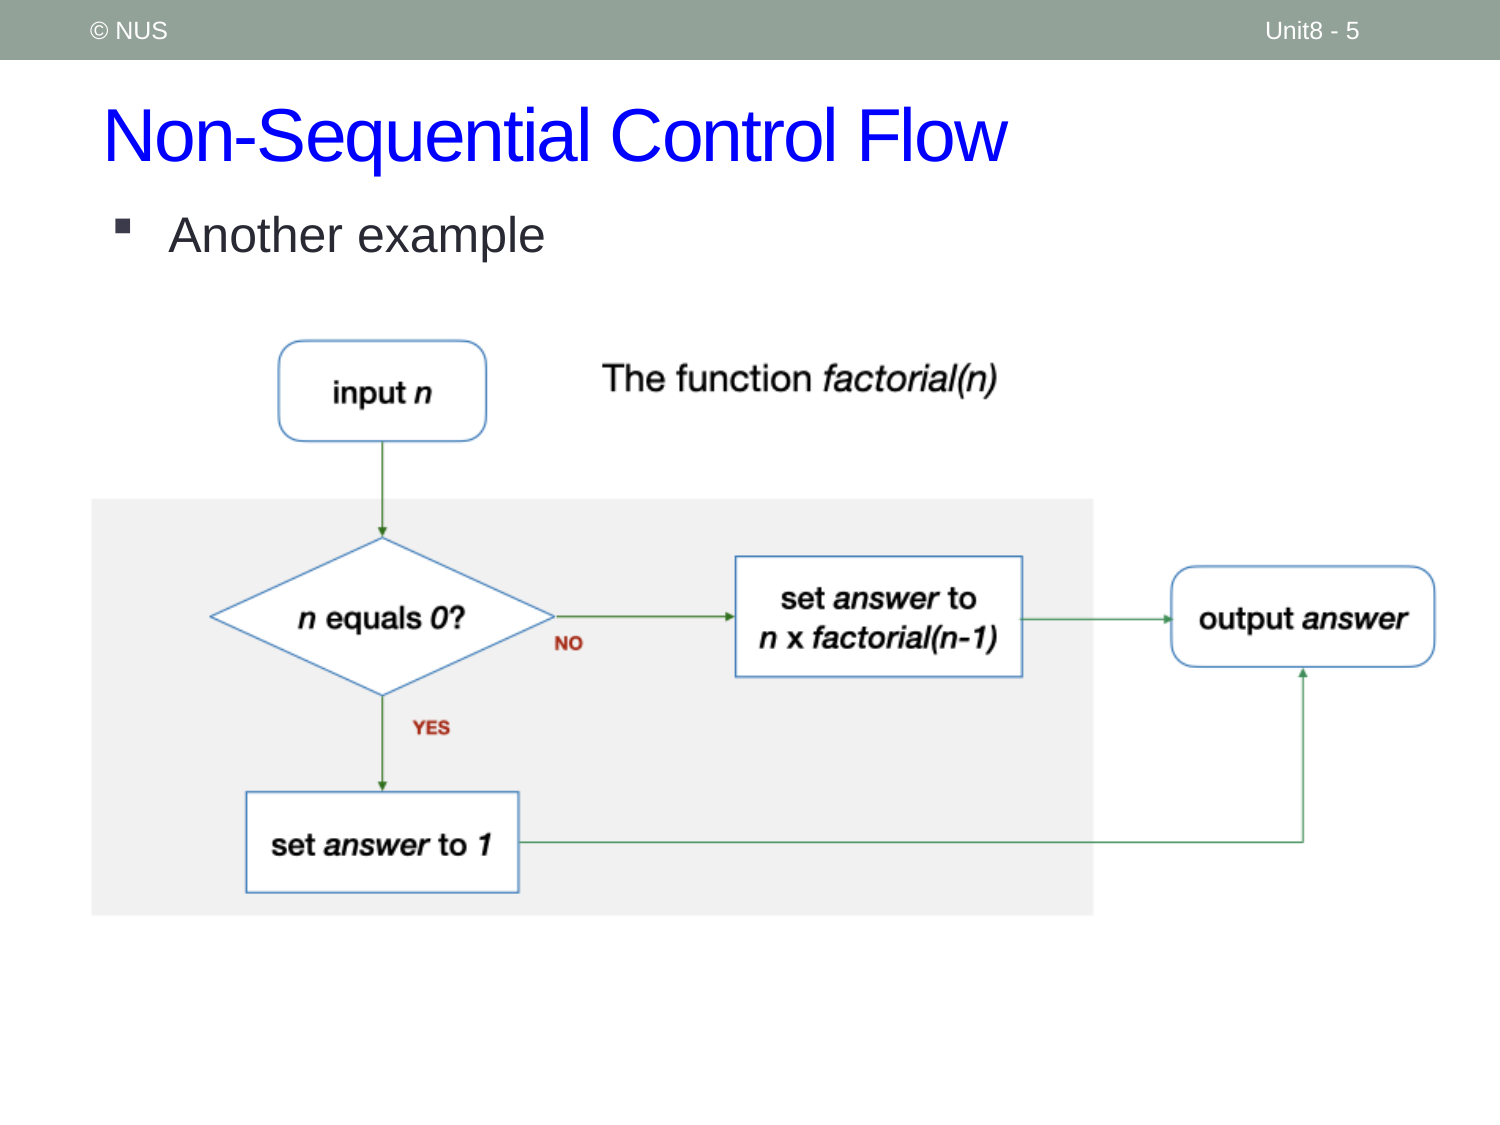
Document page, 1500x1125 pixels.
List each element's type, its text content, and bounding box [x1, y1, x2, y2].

slide_number © NUS [75, 3, 550, 57]
picture [68, 303, 1457, 935]
list Another example [96, 194, 1457, 300]
slide_number Unit8 - 5 [1250, 3, 1425, 57]
title Non-Sequential Control Flow [87, 62, 1463, 200]
